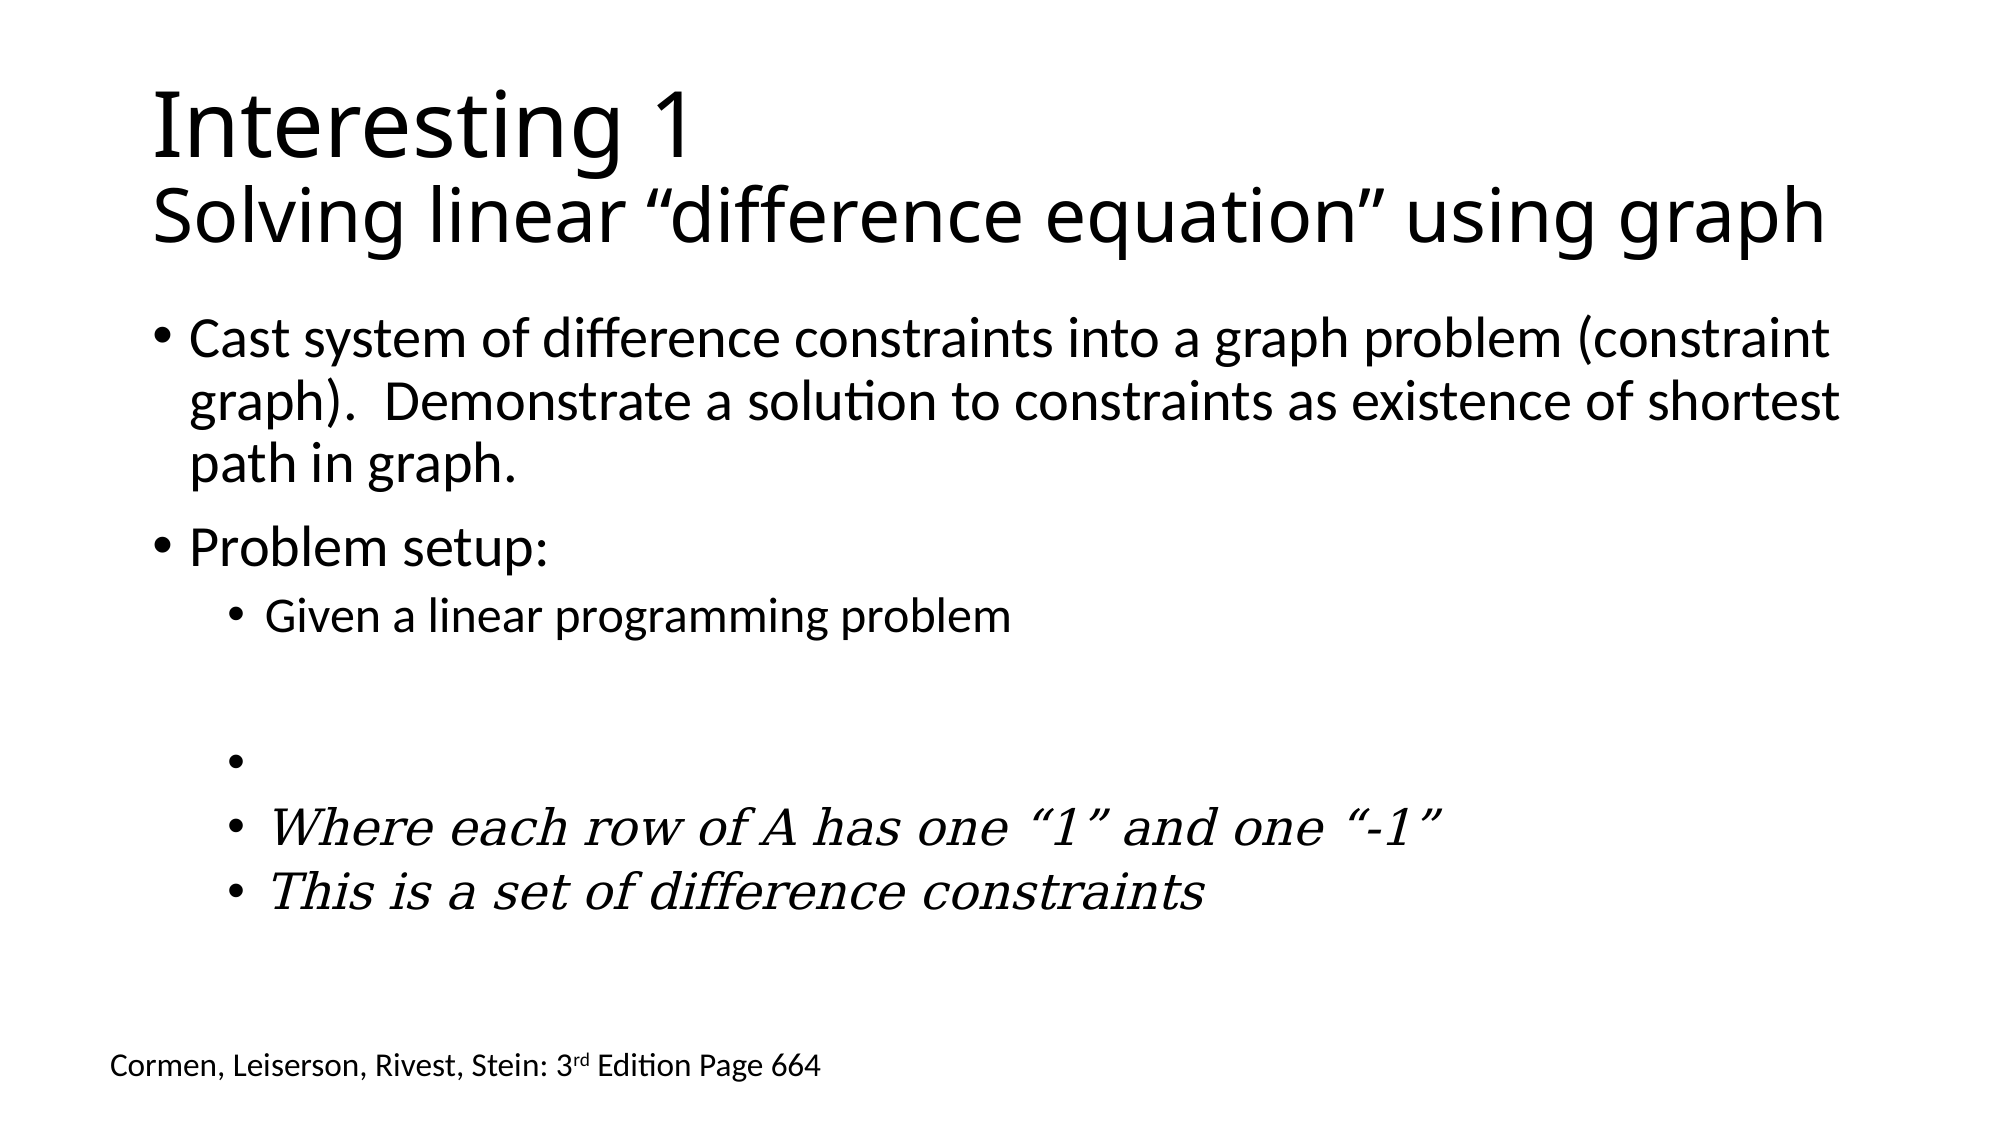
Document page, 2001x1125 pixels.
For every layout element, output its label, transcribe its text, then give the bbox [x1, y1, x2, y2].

title Interesting 1 Solving linear “difference equation” using graph [137, 59, 1863, 278]
text_box Cormen, Leiserson, Rivest, Stein: 3rd Edition Page 664 [95, 1035, 1096, 1090]
